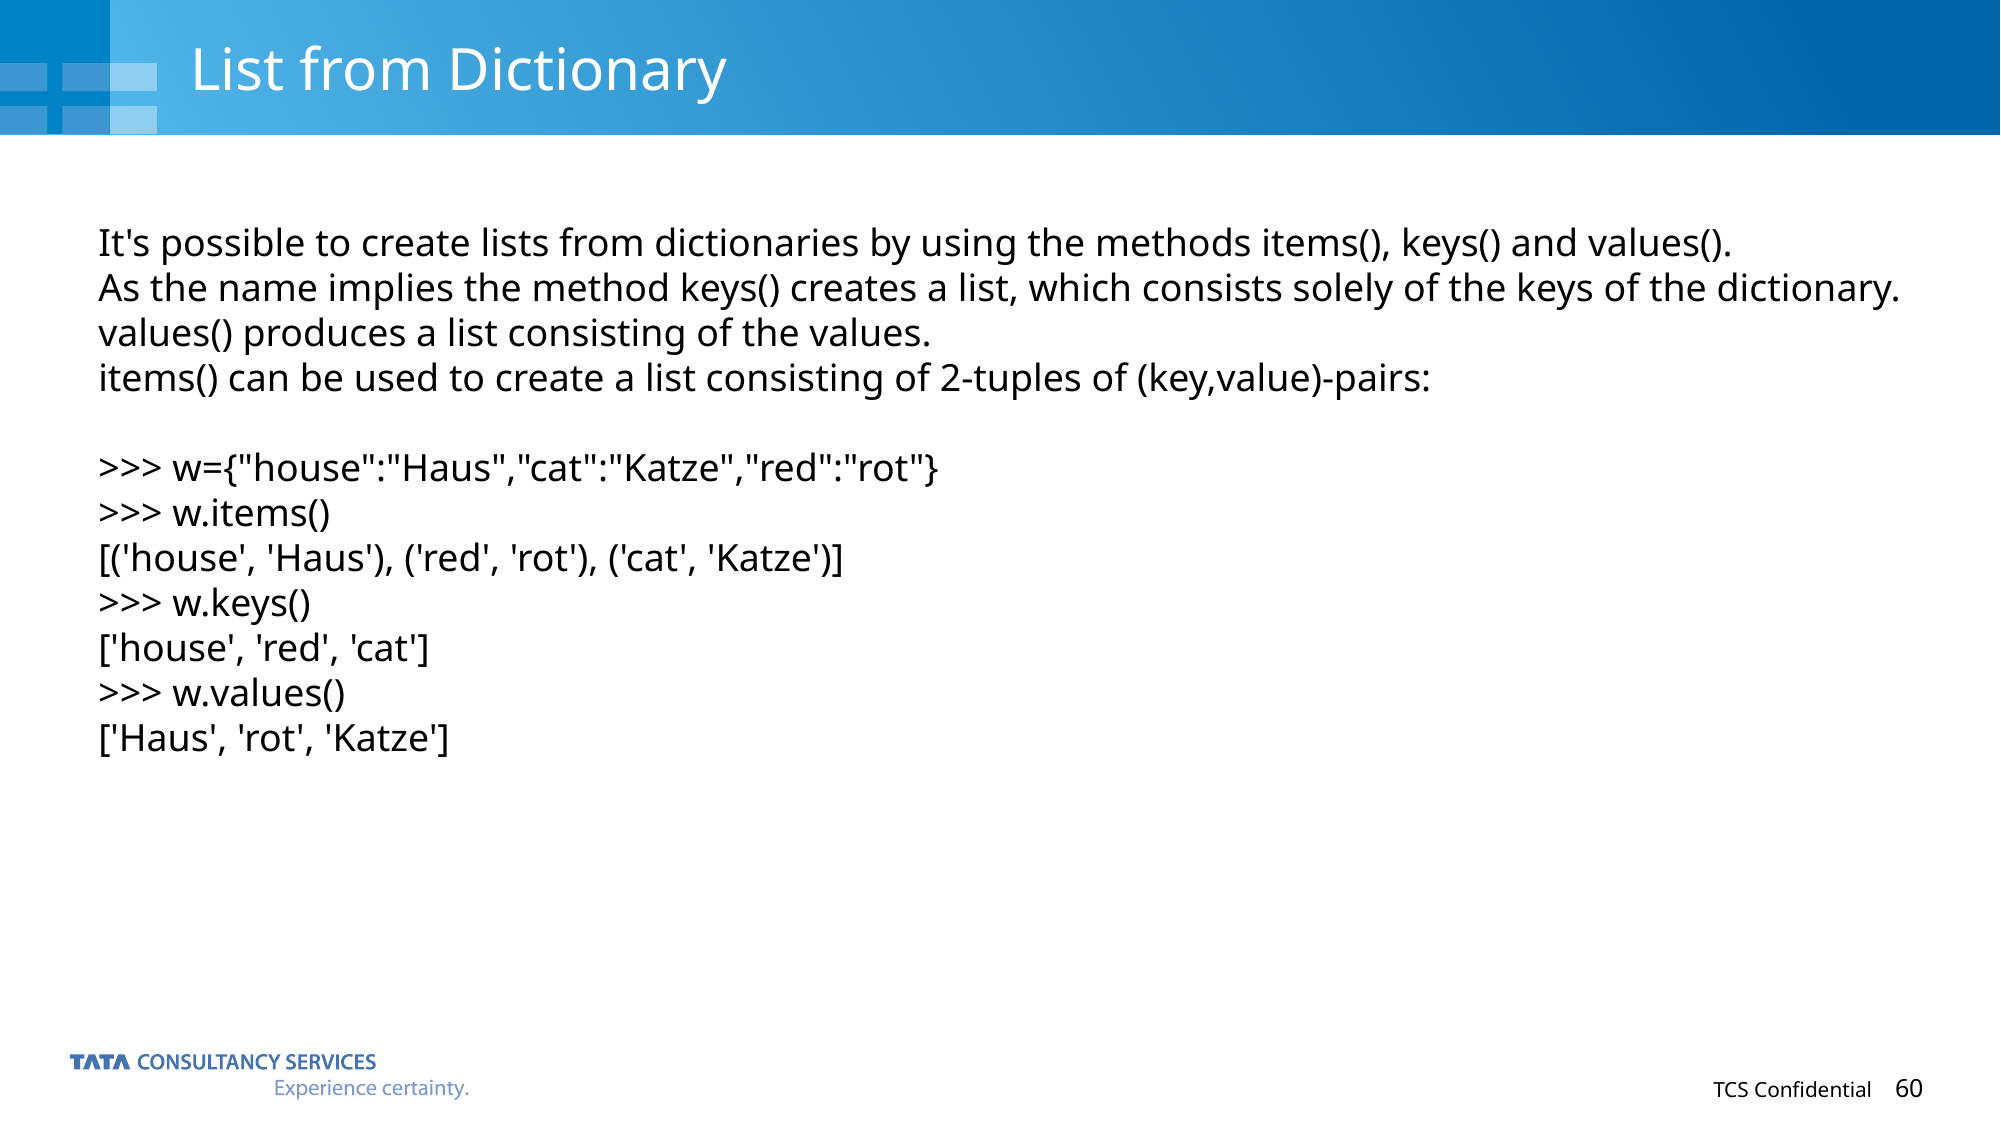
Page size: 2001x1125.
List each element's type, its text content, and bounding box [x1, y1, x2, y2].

text_box It's possible to create lists from dictionaries by using the methods items(), keys() and values(). As the name implies the method keys() creates a list, which consists solely of the keys of the dictionary. values() produces a list consisting of the values. items() can be used to create a list consisting of 2-tuples of (key,value)-pairs: >>> w={"house":"Haus","cat":"Katze","red":"rot"} >>> w.items() [('house', 'Haus'), ('red', 'rot'), ('cat', 'Katze')] >>> w.keys() ['house', 'red', 'cat'] >>> w.values() ['Haus', 'rot', 'Katze'] [83, 211, 1946, 766]
title List from Dictionary [175, 27, 1826, 108]
